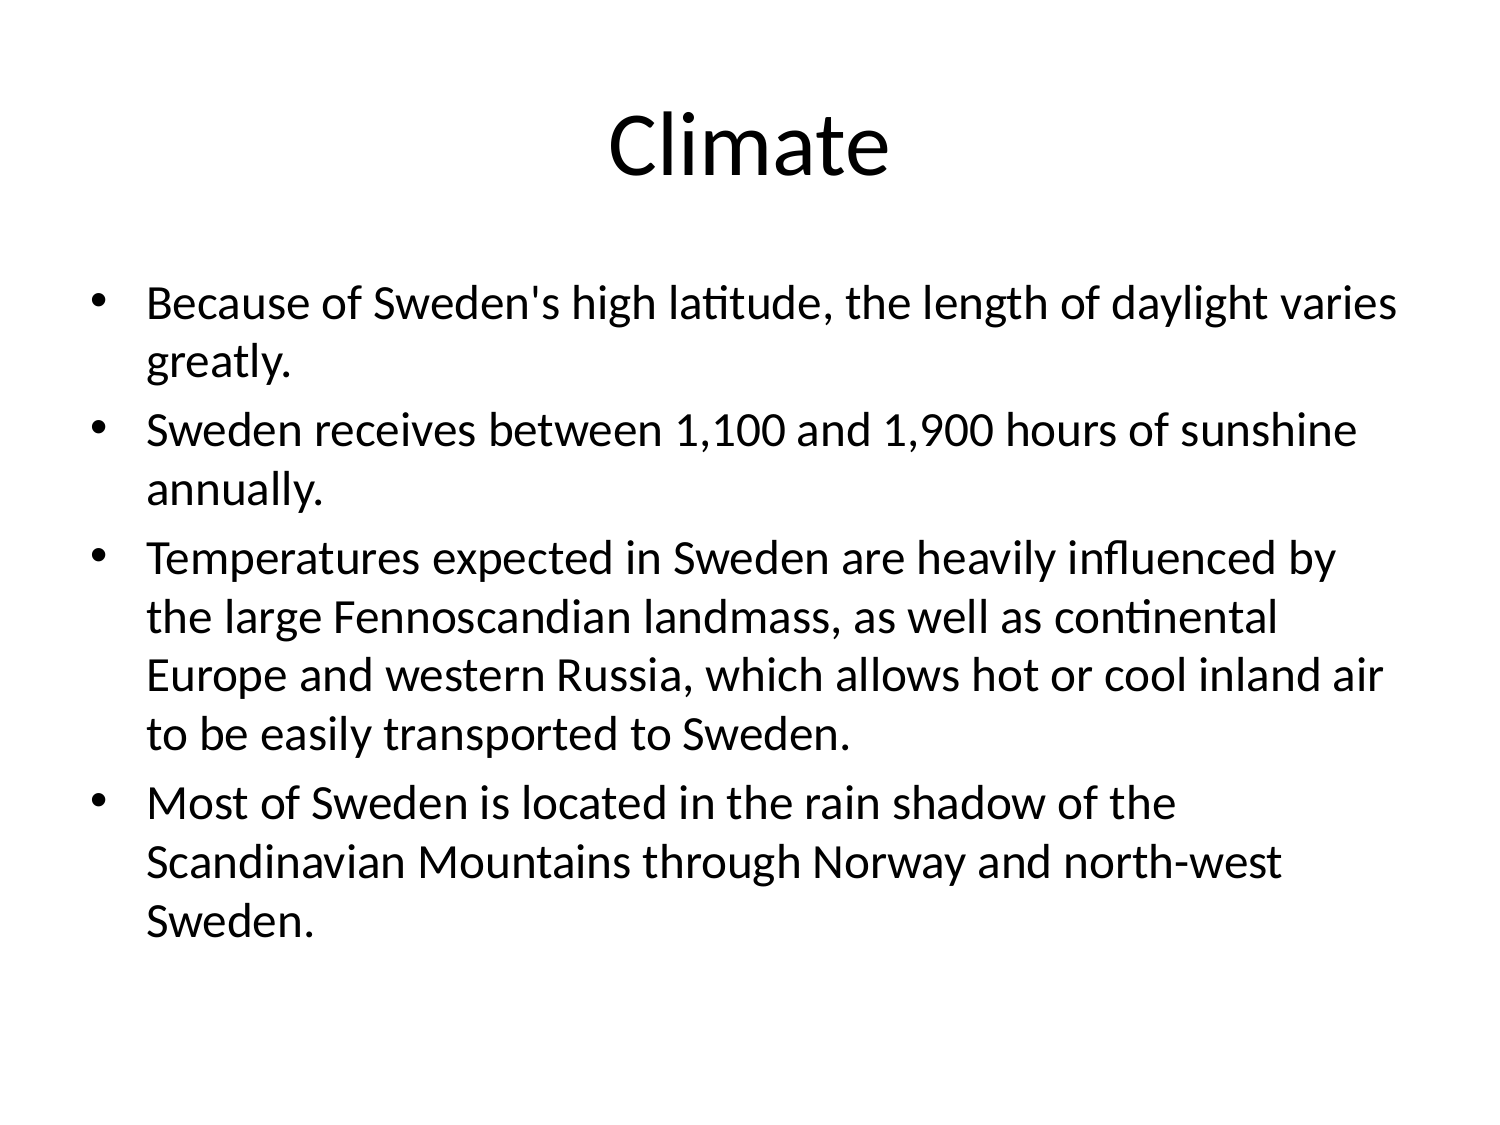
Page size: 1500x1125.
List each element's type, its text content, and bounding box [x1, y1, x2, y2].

list Because of Sweden's high latitude, the length of daylight varies greatly. Sweden receives between 1,100 and 1,900 hours of sunshine annually. Temperatures expected in Sweden are heavily influenced by the large Fennoscandian landmass, as well as continental Europe and western Russia, which allows hot or cool inland air to be easily transported to Sweden. Most of Sweden is located in the rain shadow of the Scandinavian Mountains through Norway and north-west Sweden. [75, 262, 1425, 1005]
title Climate [75, 45, 1425, 233]
